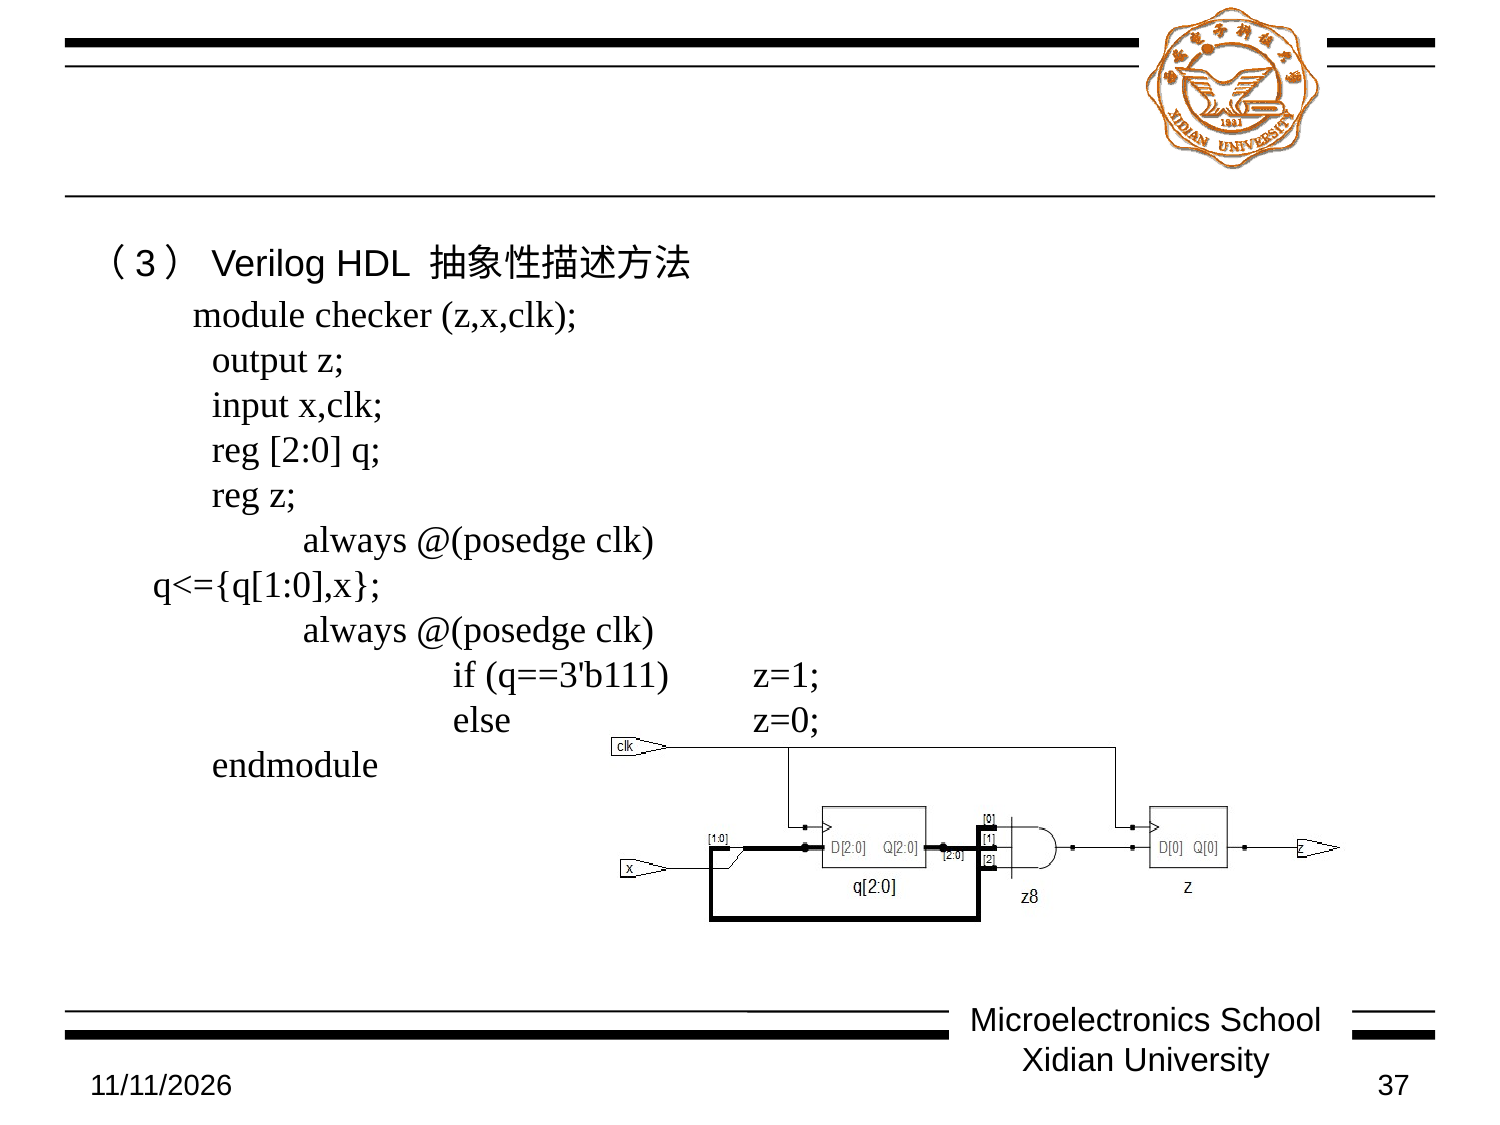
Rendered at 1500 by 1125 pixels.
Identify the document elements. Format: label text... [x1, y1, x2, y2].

picture [1139, 2, 1327, 173]
text_box module checker (z,x,clk); output z; input x,clk; reg [2:0] q; reg z; always @(posedge clk) q<={q[1:0],x}; always @(posedge clk) if (q==3'b111) z=1; else z=0; endmodule [138, 304, 976, 770]
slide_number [74, 1058, 426, 1103]
footer Microelectronics School Xidian University [948, 990, 1353, 1059]
picture [560, 656, 1404, 976]
slide_number 37 [1316, 1058, 1426, 1103]
text_box （3）Verilog HDL 抽象性描述方法 [73, 231, 707, 292]
